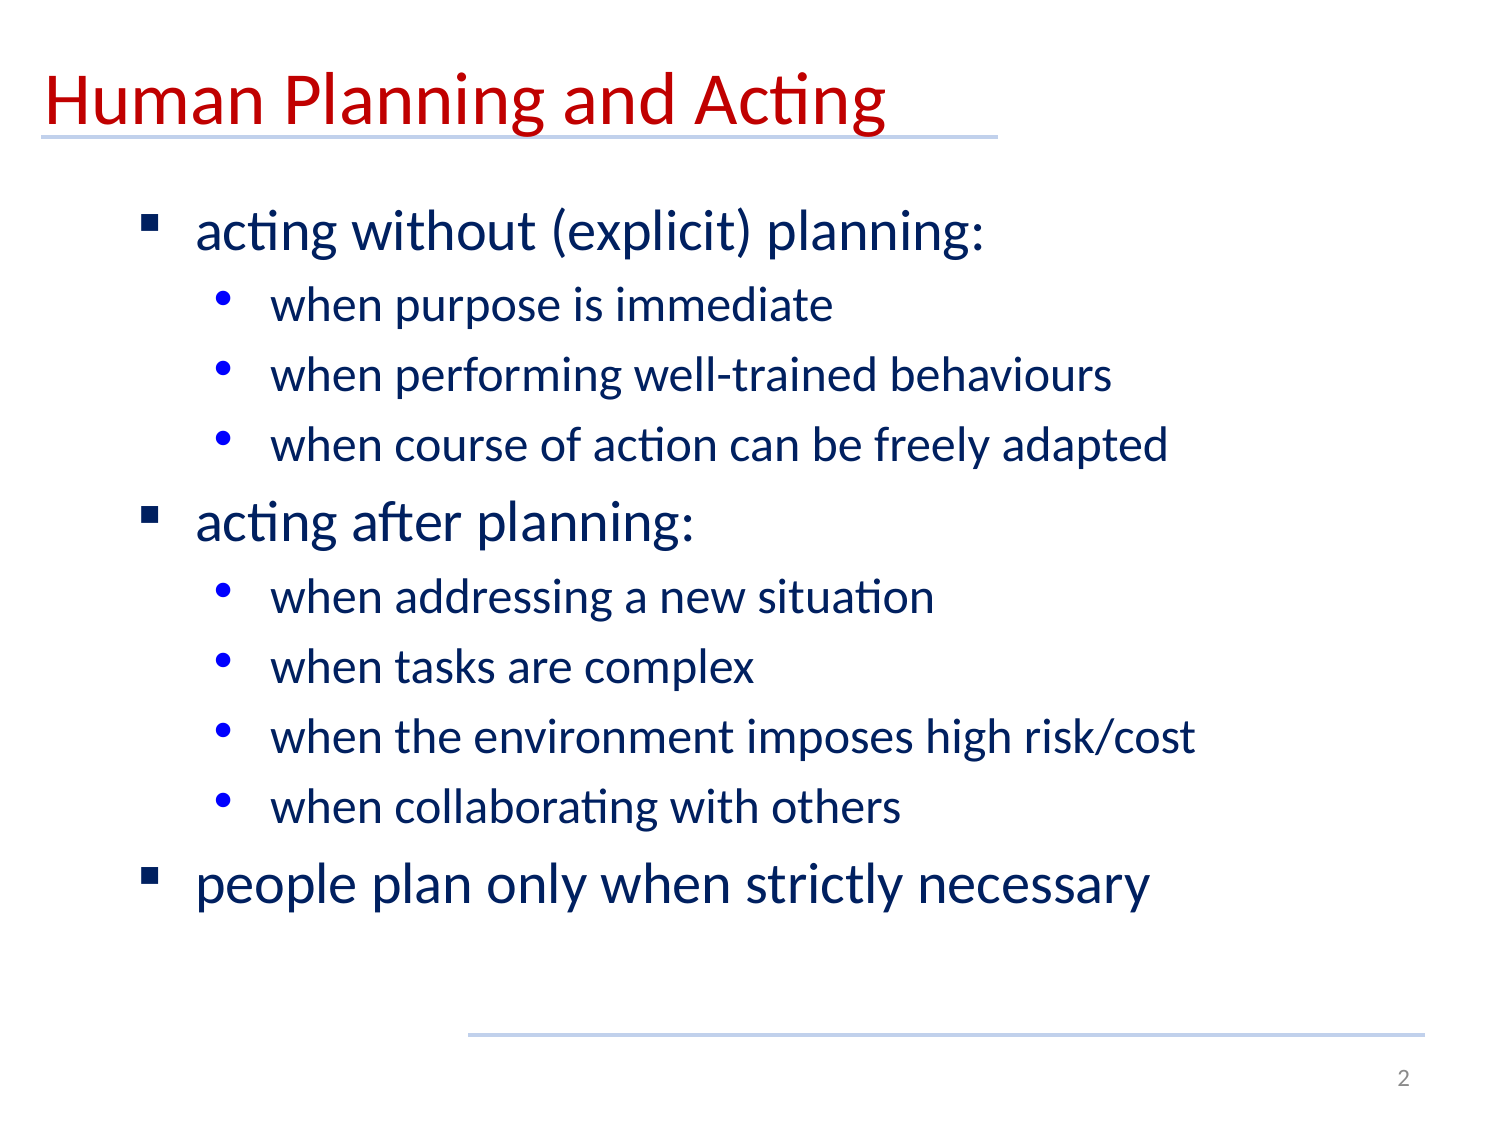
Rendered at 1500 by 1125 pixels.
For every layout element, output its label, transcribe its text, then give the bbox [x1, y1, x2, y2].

text_box acting without (explicit) planning: when purpose is immediate when performing well-trained behaviours when course of action can be freely adapted acting after planning: when addressing a new situation when tasks are complex when the environment imposes high risk/cost when collaborating with others people plan only when strictly necessary [124, 184, 1378, 1125]
title Human Planning and Acting [29, 42, 1500, 147]
slide_number 2 [1378, 1046, 1425, 1107]
